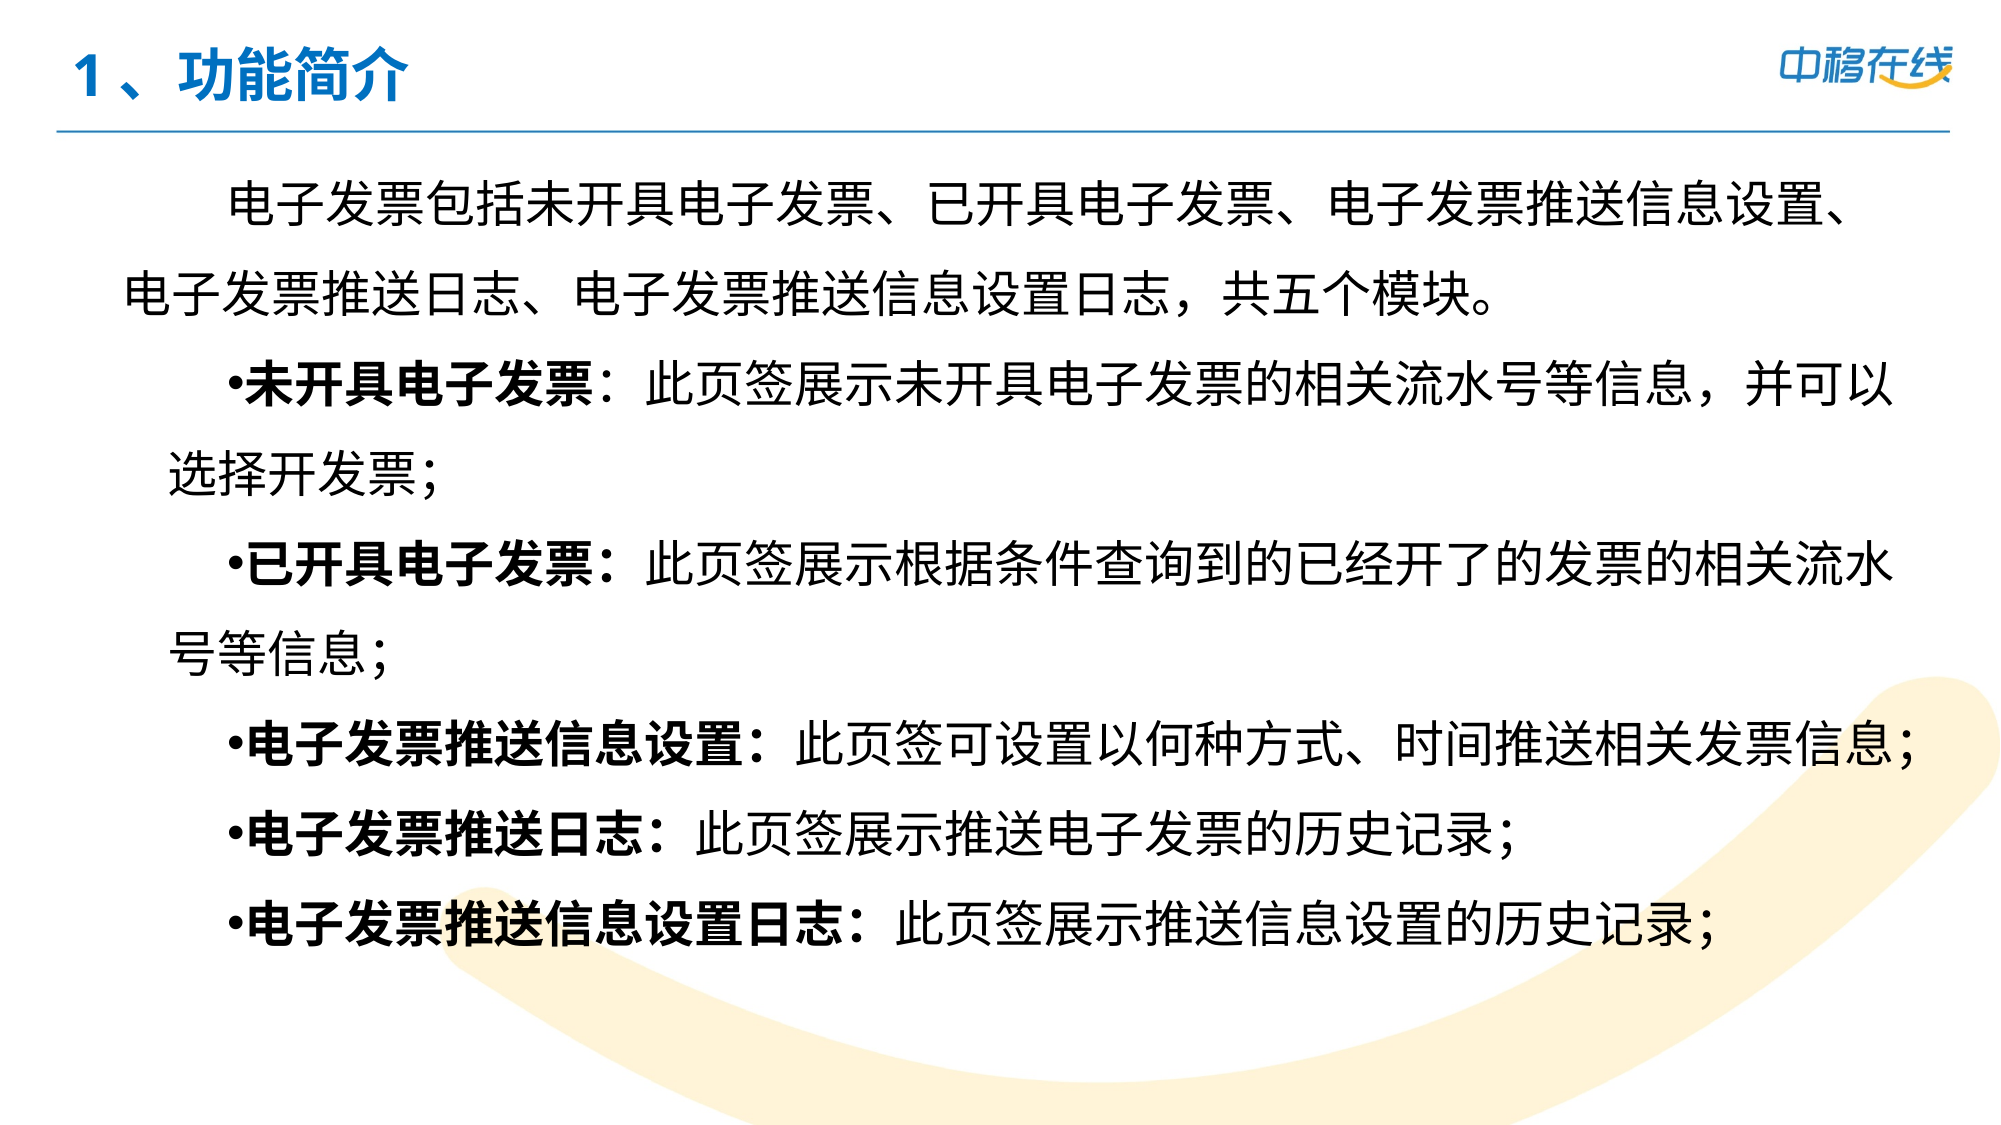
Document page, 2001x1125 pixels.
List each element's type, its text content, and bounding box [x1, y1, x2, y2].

title 1、功能简介 [56, 30, 1765, 124]
text_box 电子发票包括未开具电子发票、已开具电子发票、电子发票推送信息设置、电子发票推送日志、电子发票推送信息设置日志，共五个模块。 未开具电子发票：此页签展示未开具电子发票的相关流水号等信息，并可以选择开发票； 已开具电子发票：此页签展示根据条件查询到的已经开了的发票的相关流水号等信息； 电子发票推送信息设置：此页签可设置以何种方式、时间推送相关发票信息； 电子发票推送日志：此页签展示推送电子发票的历史记录； 电子发票推送信息设置日志：此页签展示推送信息设置的历史记录； [106, 134, 1941, 960]
picture [0, 0, 2000, 1125]
